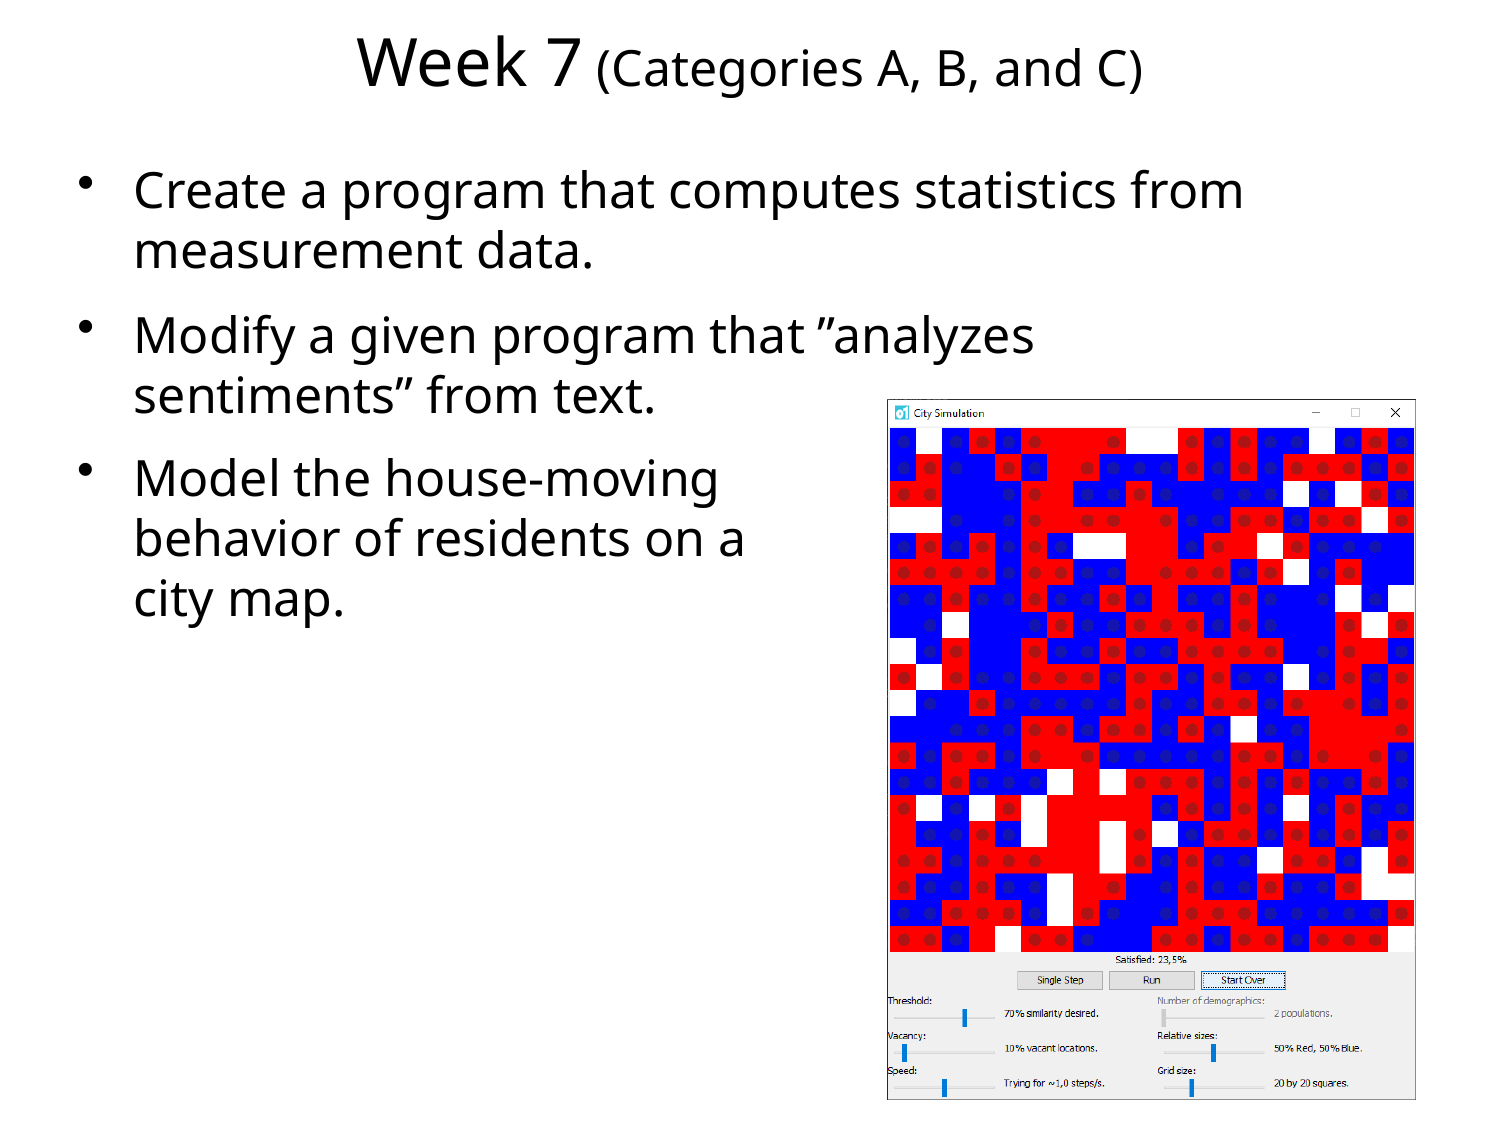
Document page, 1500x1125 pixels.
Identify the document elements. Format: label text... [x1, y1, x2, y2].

text_box Model the house-moving behavior of residents on a city map. [62, 438, 813, 634]
title Week 7 (Categories A, B, and C) [75, 12, 1425, 125]
text_box Modify a given program that ”analyzes sentiments” from text. [62, 295, 1313, 364]
text_box Create a program that computes statistics from measurement data. [62, 151, 1388, 220]
picture [887, 399, 1416, 1101]
